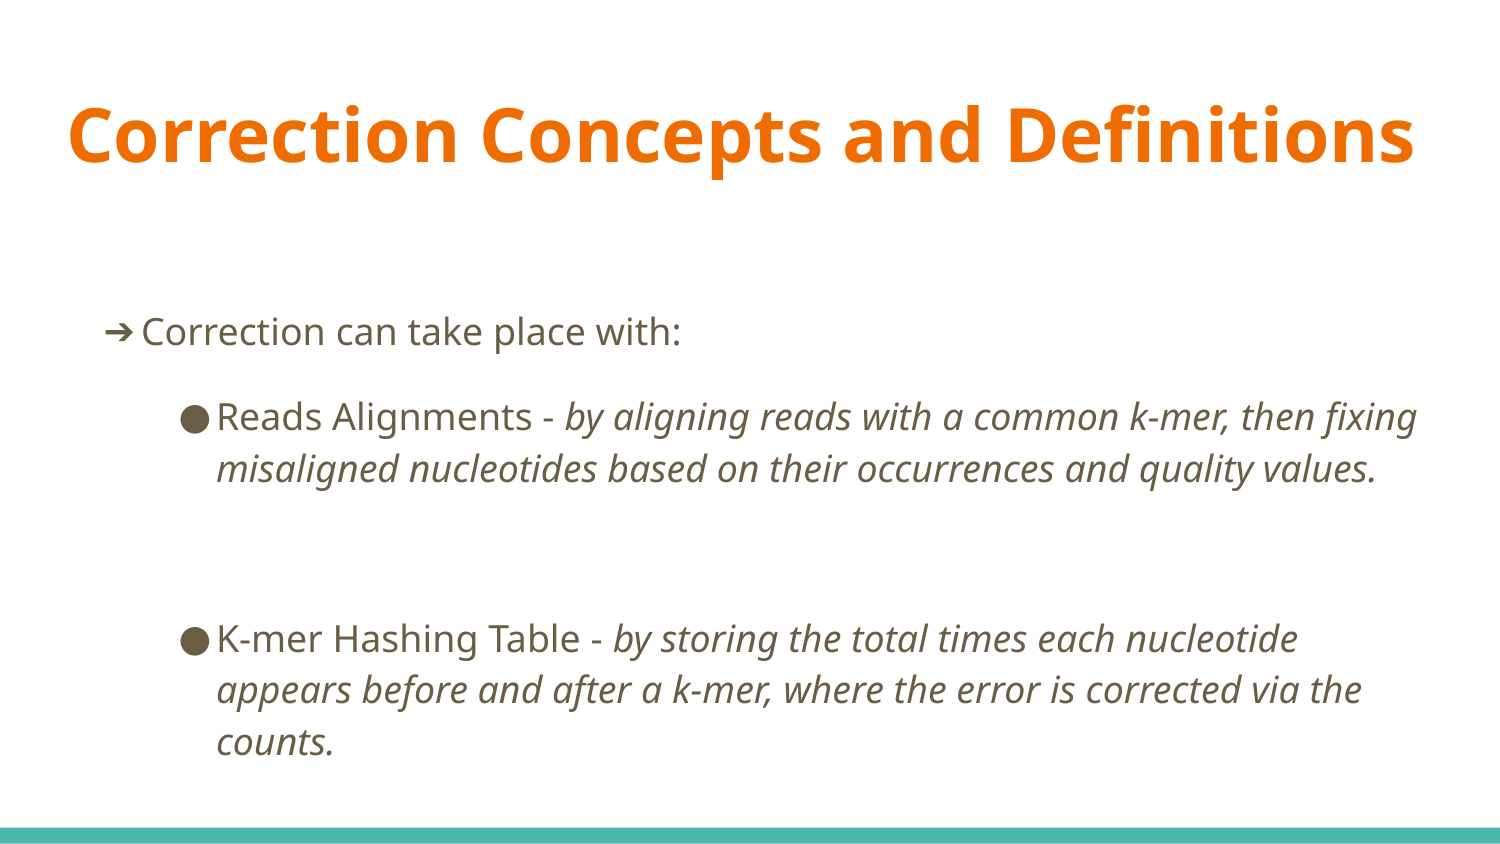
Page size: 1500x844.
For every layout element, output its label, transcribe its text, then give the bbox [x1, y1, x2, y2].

list Correction can take place with: Reads Alignments - by aligning reads with a common k-mer, then fixing misaligned nucleotides based on their occurrences and quality values. K-mer Hashing Table - by storing the total times each nucleotide appears before and after a k-mer, where the error is corrected via the counts. [51, 207, 1449, 750]
title Correction Concepts and Definitions [51, 72, 1449, 189]
